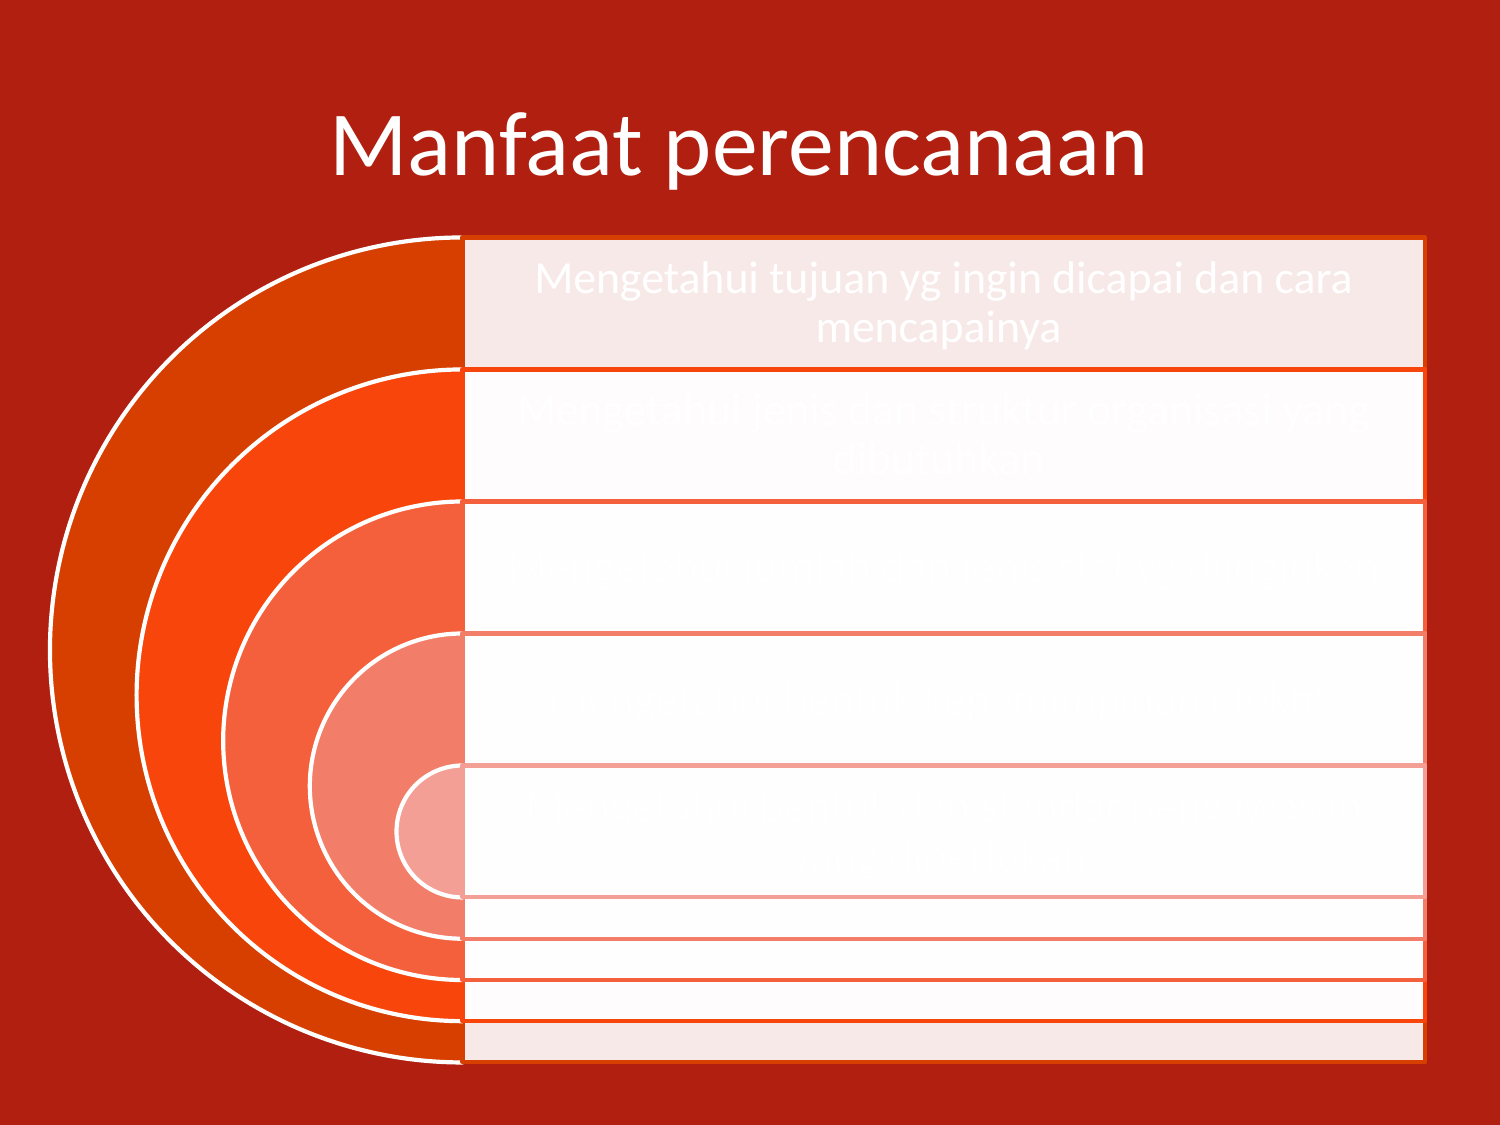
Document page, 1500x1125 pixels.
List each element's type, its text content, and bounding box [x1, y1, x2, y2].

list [49, 212, 1426, 1088]
title Manfaat perencanaan [74, 44, 1426, 212]
